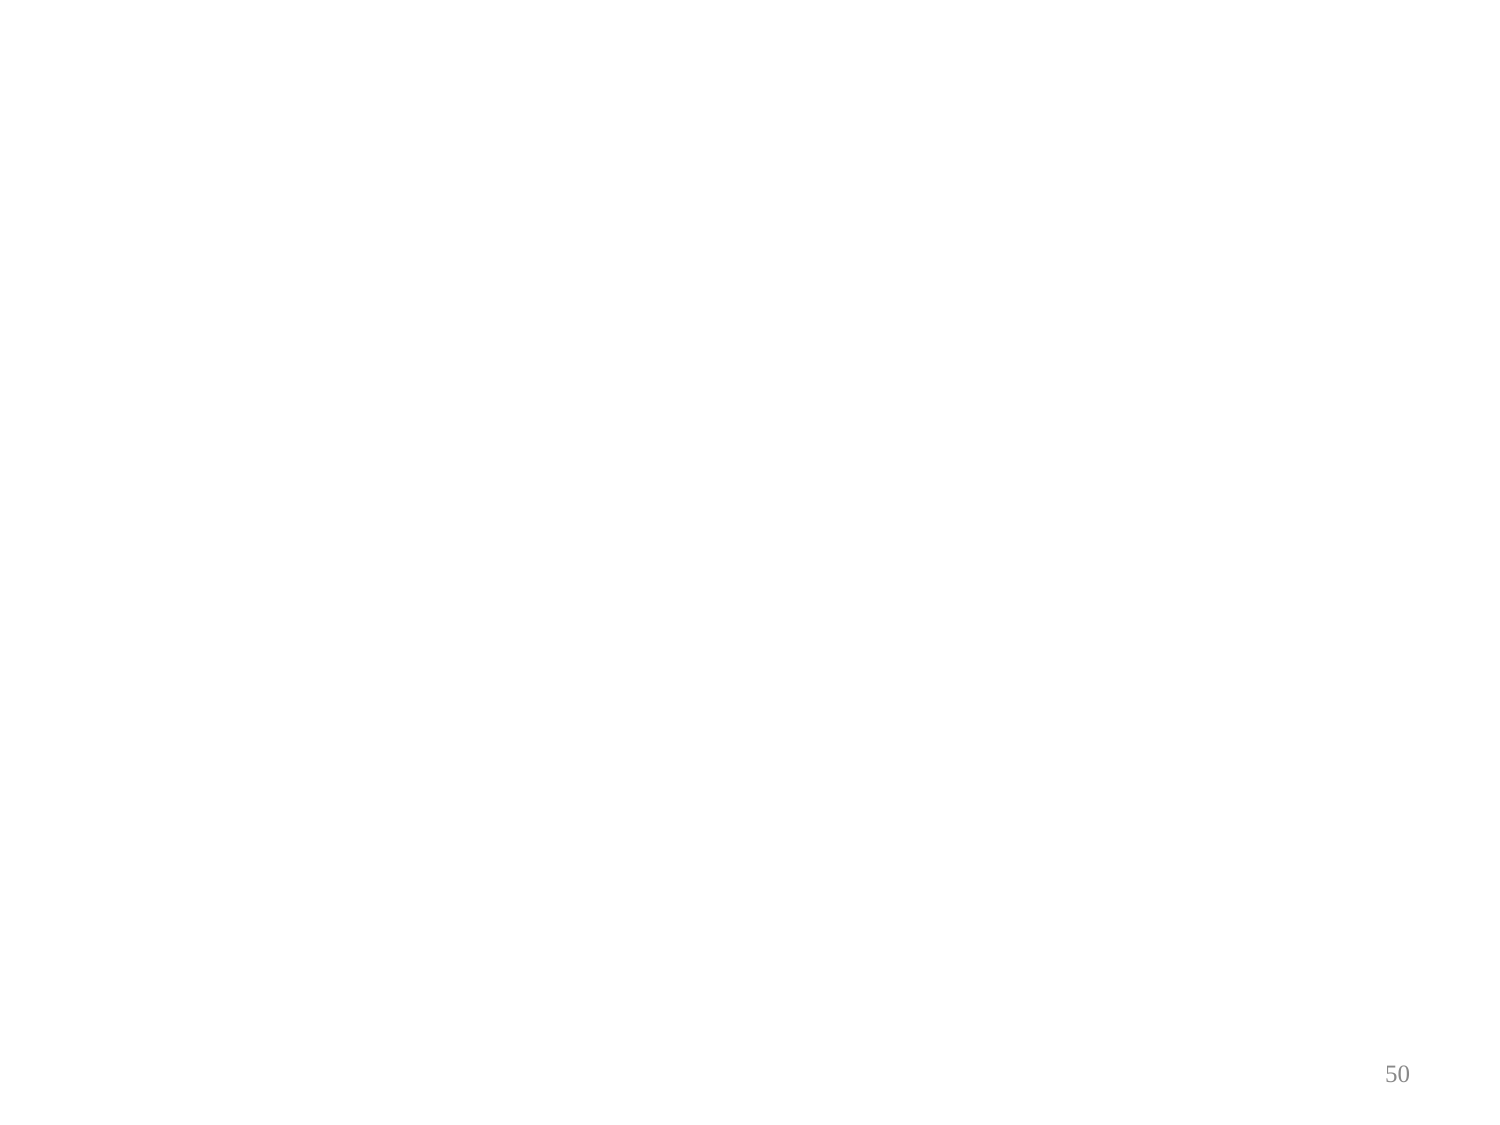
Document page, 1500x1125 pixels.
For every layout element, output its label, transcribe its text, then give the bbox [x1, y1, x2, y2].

slide_number 50 [1074, 1042, 1425, 1103]
